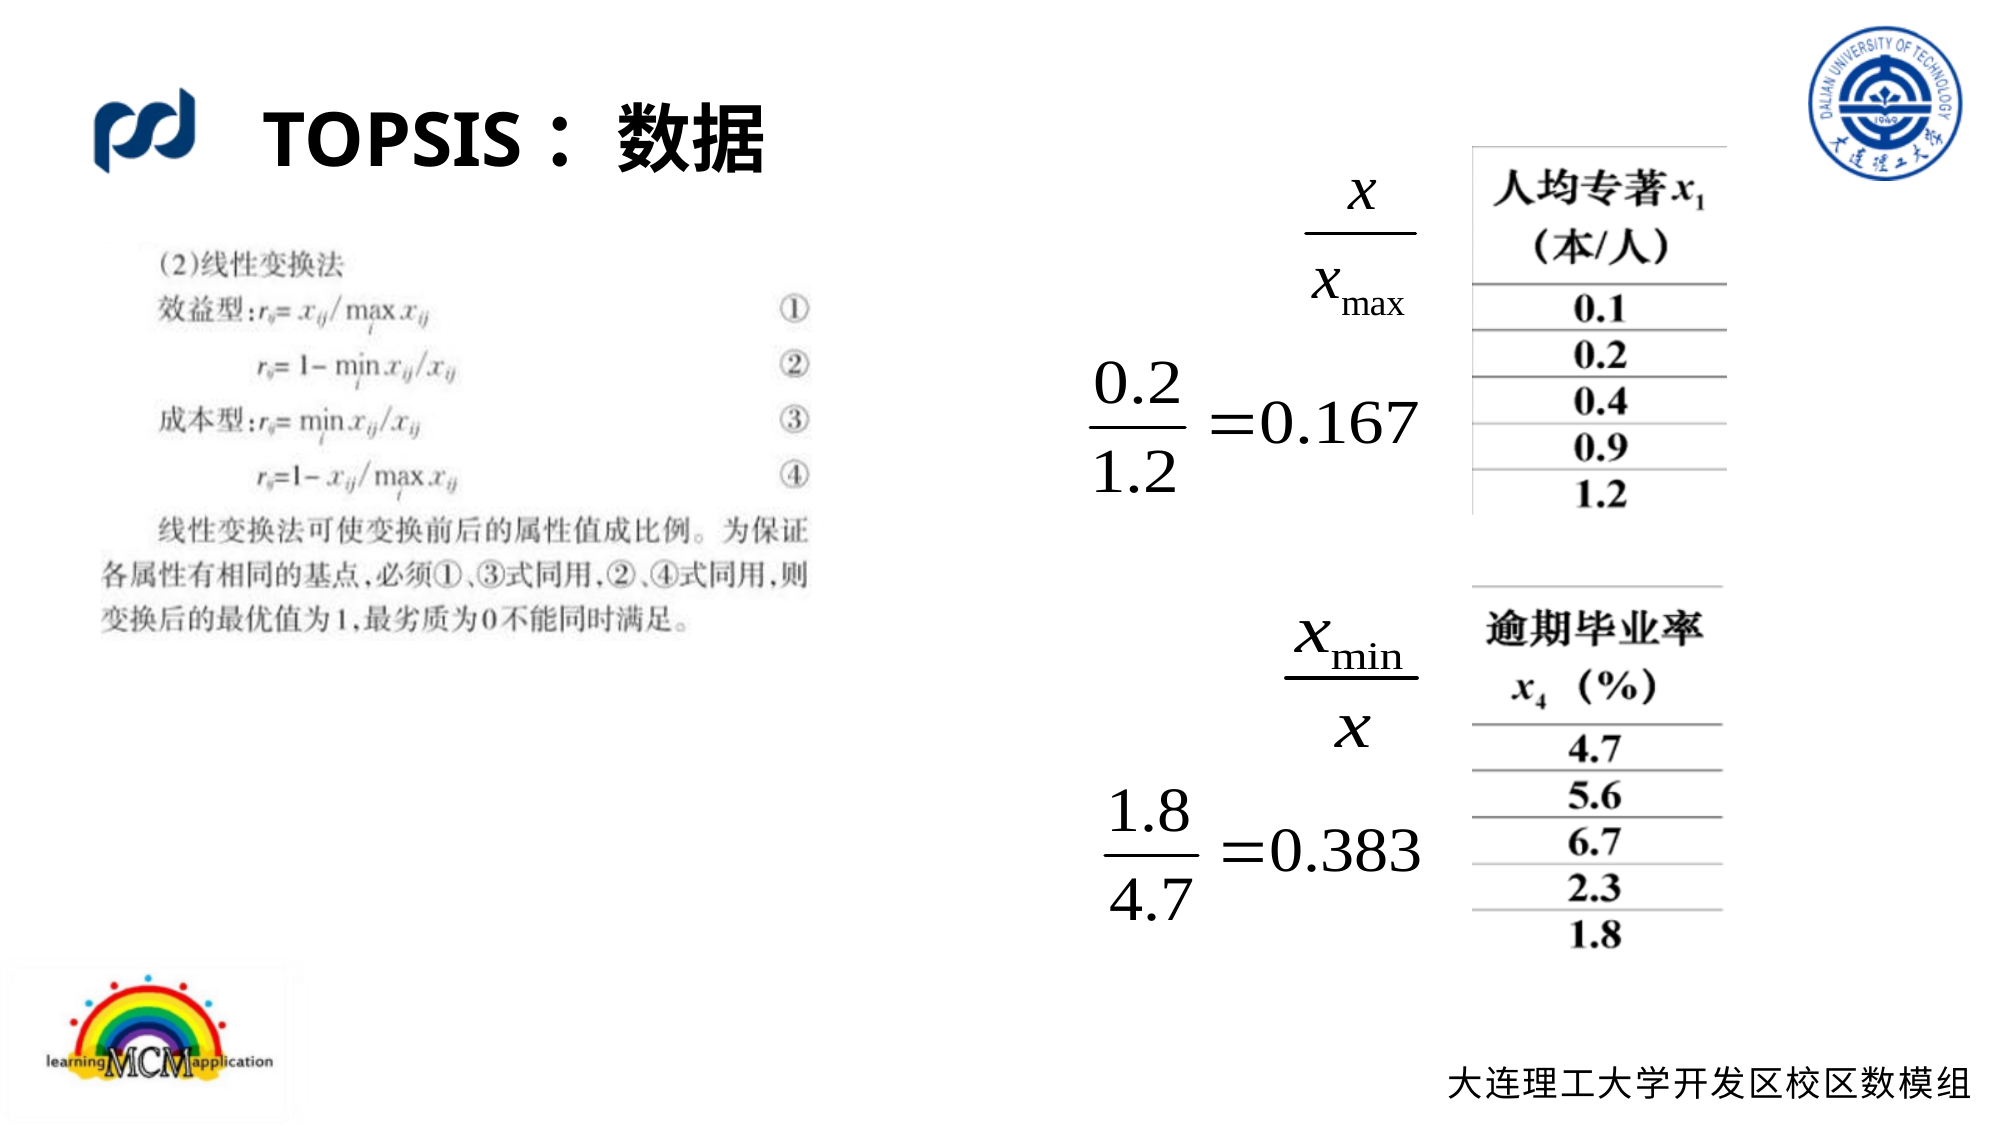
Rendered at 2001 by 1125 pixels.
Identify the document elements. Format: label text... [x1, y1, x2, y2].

picture [86, 242, 917, 641]
picture [1808, 25, 1980, 181]
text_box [1094, 769, 1431, 935]
picture [1472, 585, 1724, 953]
text_box 大连理工大学开发区校区数模组 [1445, 1062, 1973, 1106]
picture [86, 66, 214, 181]
text_box TOPSIS：数据处理 [39, 13, 839, 287]
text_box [1079, 341, 1431, 506]
picture [0, 952, 315, 1125]
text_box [1273, 585, 1431, 763]
picture [1472, 146, 1727, 515]
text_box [1295, 146, 1431, 328]
